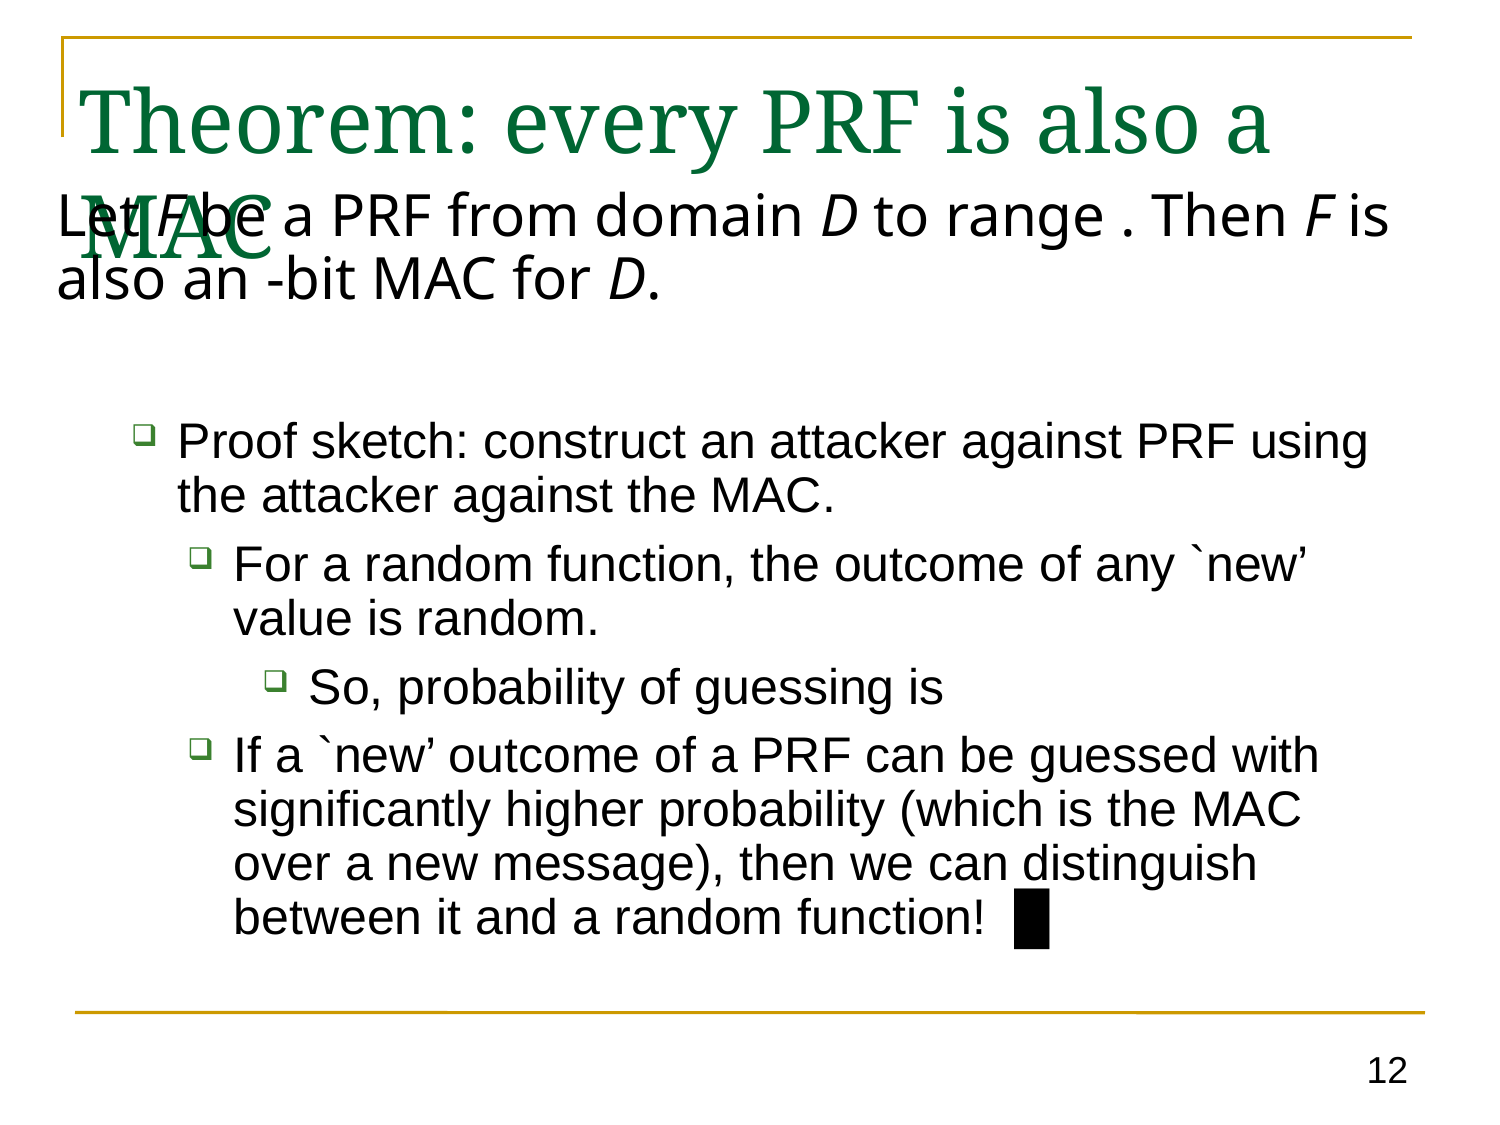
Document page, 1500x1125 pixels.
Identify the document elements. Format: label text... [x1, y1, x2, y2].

title Theorem: every PRF is also a MAC [63, 58, 1425, 179]
slide_number 12 [1351, 1024, 1425, 1099]
